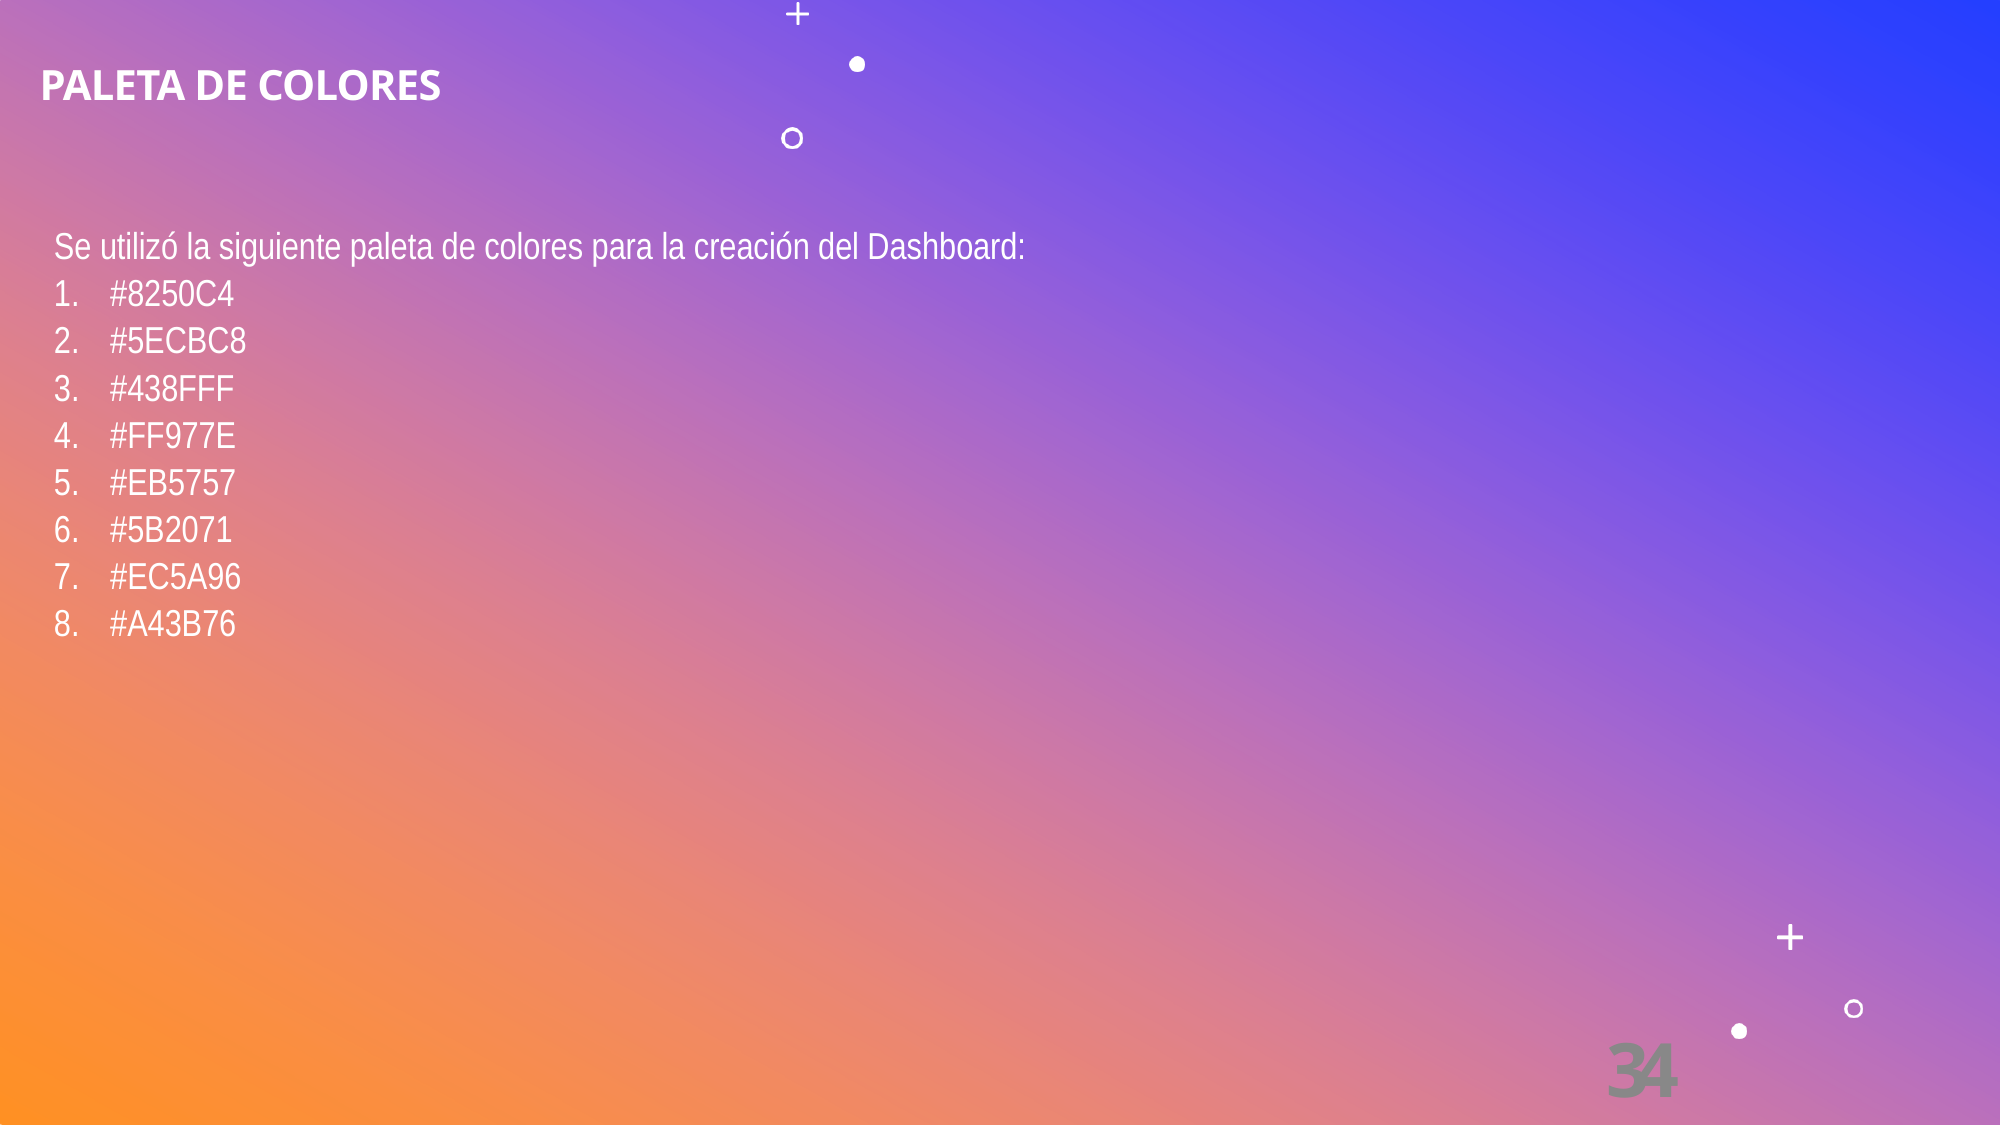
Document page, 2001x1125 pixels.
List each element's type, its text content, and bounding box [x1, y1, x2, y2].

picture [0, 0, 2000, 1125]
title PALETA DE COLORES [37, 56, 788, 214]
text_box Se utilizó la siguiente paleta de colores para la creación del Dashboard: #8250C4 #5ECBC8 #438FFF #FF977E #EB5757 #5B2071 #EC5A96 #A43B76 [37, 214, 1624, 652]
slide_number 34 [1599, 1019, 1854, 1125]
picture [1730, 1022, 1748, 1040]
